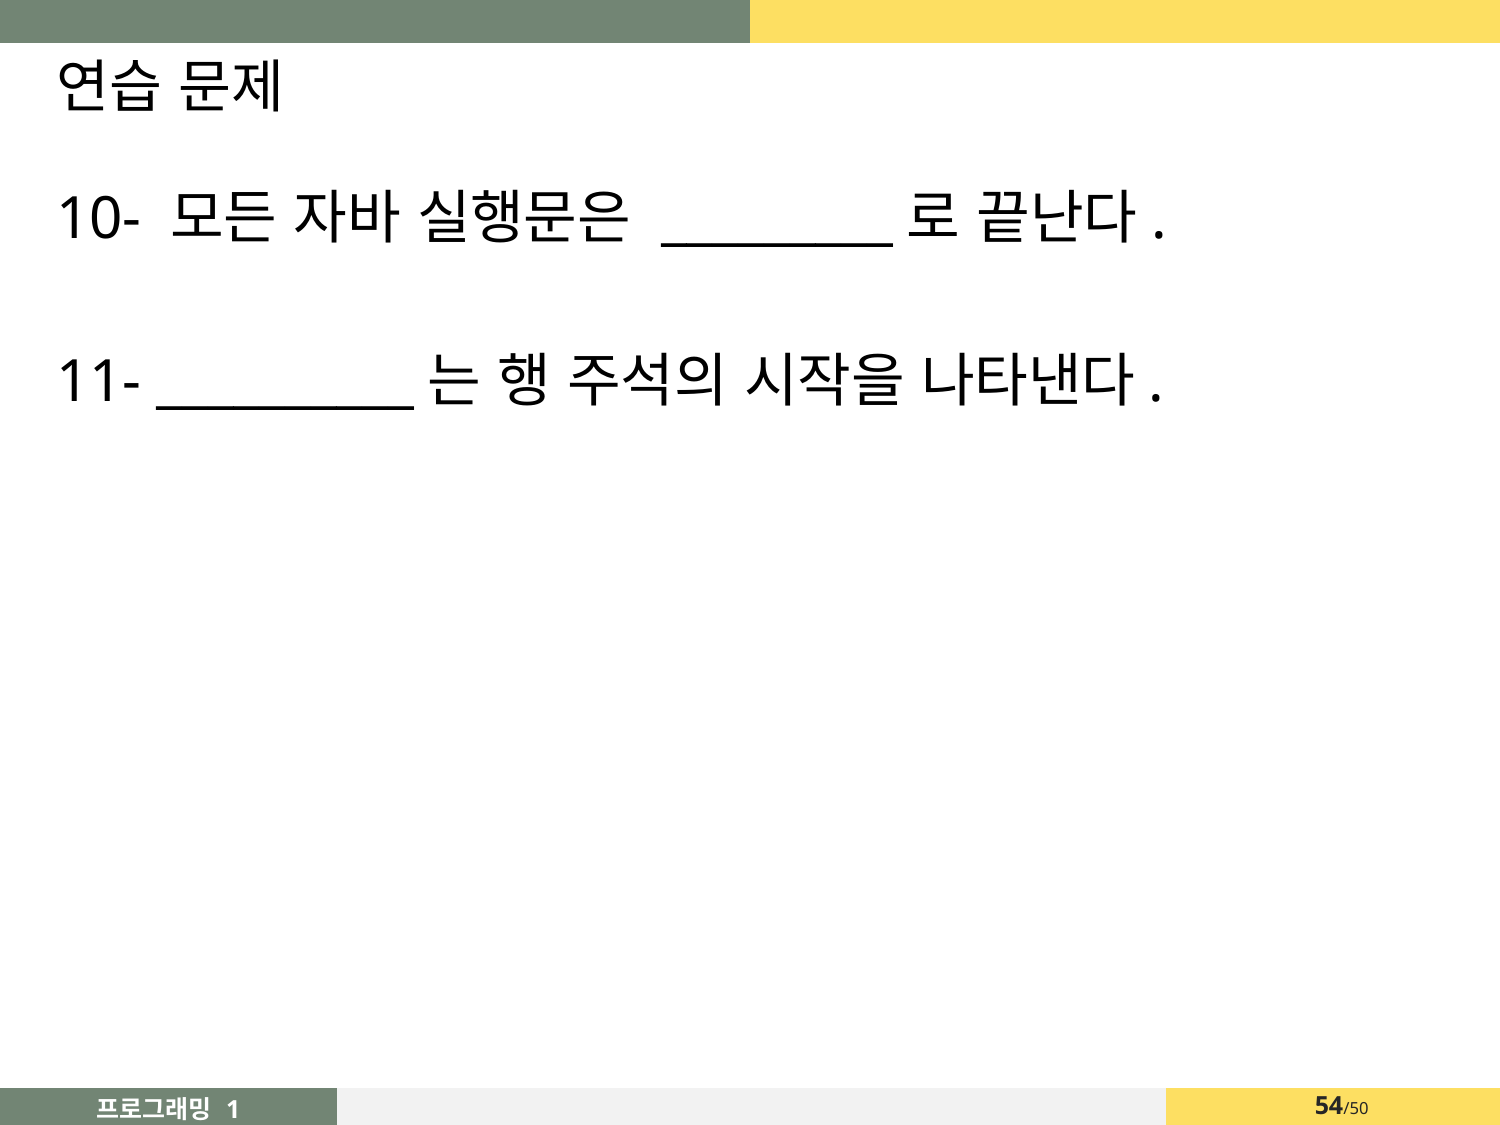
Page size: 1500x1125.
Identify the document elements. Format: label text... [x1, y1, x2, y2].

title 연습 문제 [41, 42, 1459, 128]
text_box 10- 모든 자바 실행문은 _________로 끝난다. 11- __________는 행 주석의 시작을 나타낸다. [41, 172, 1459, 1047]
